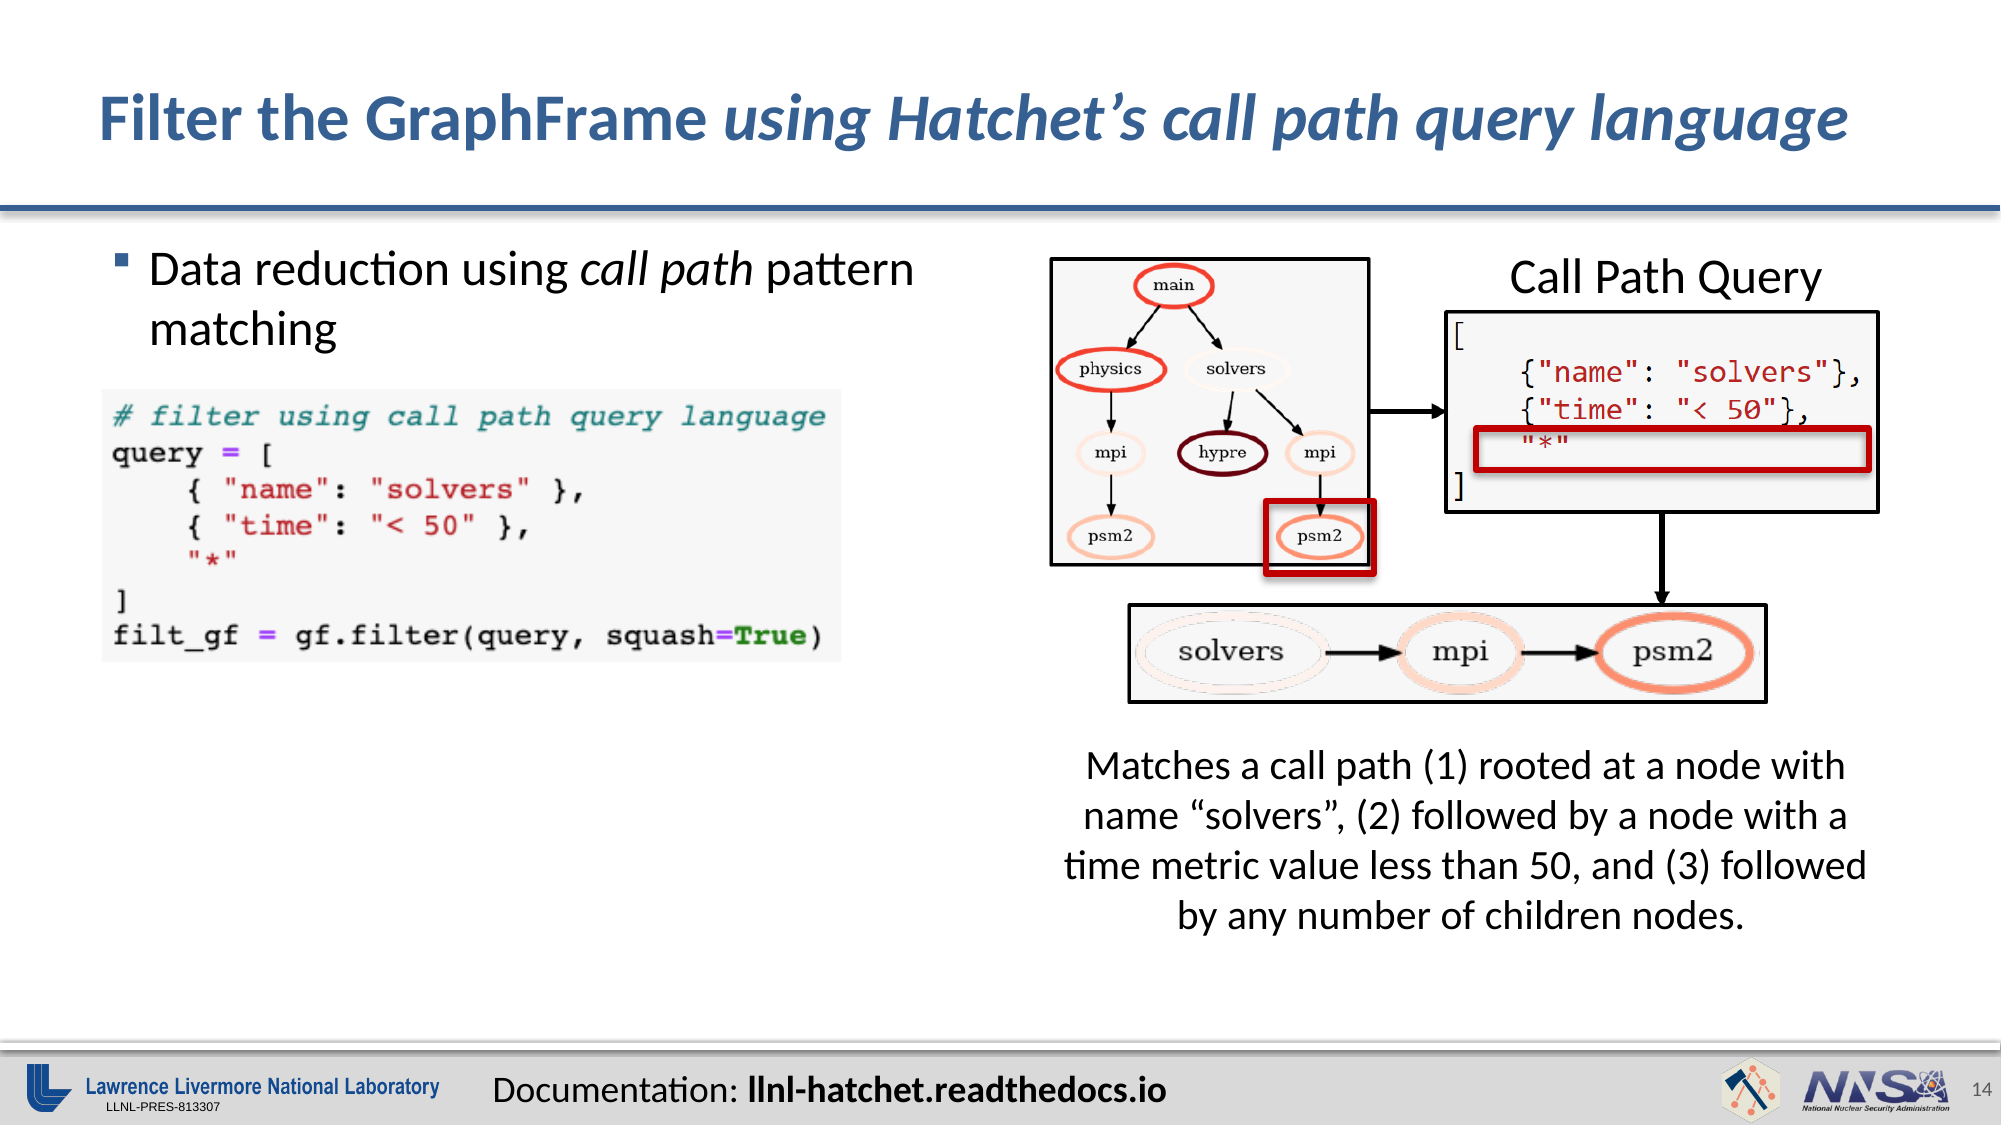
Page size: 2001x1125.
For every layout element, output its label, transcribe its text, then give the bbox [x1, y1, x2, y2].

picture [1031, 235, 1900, 724]
picture [101, 389, 842, 662]
picture [1722, 1057, 1780, 1123]
list Data reduction using call path pattern matching [101, 235, 970, 1037]
text_box Matches a call path (1) rooted at a node with name “solvers”, (2) followed by a node with a time metric value less than 50, and (3) followed by any number of children nodes. [1031, 731, 1900, 946]
picture [1795, 1057, 1956, 1119]
title Filter the GraphFrame using Hatchet’s call path query language [99, 36, 1900, 202]
picture [27, 1064, 478, 1112]
